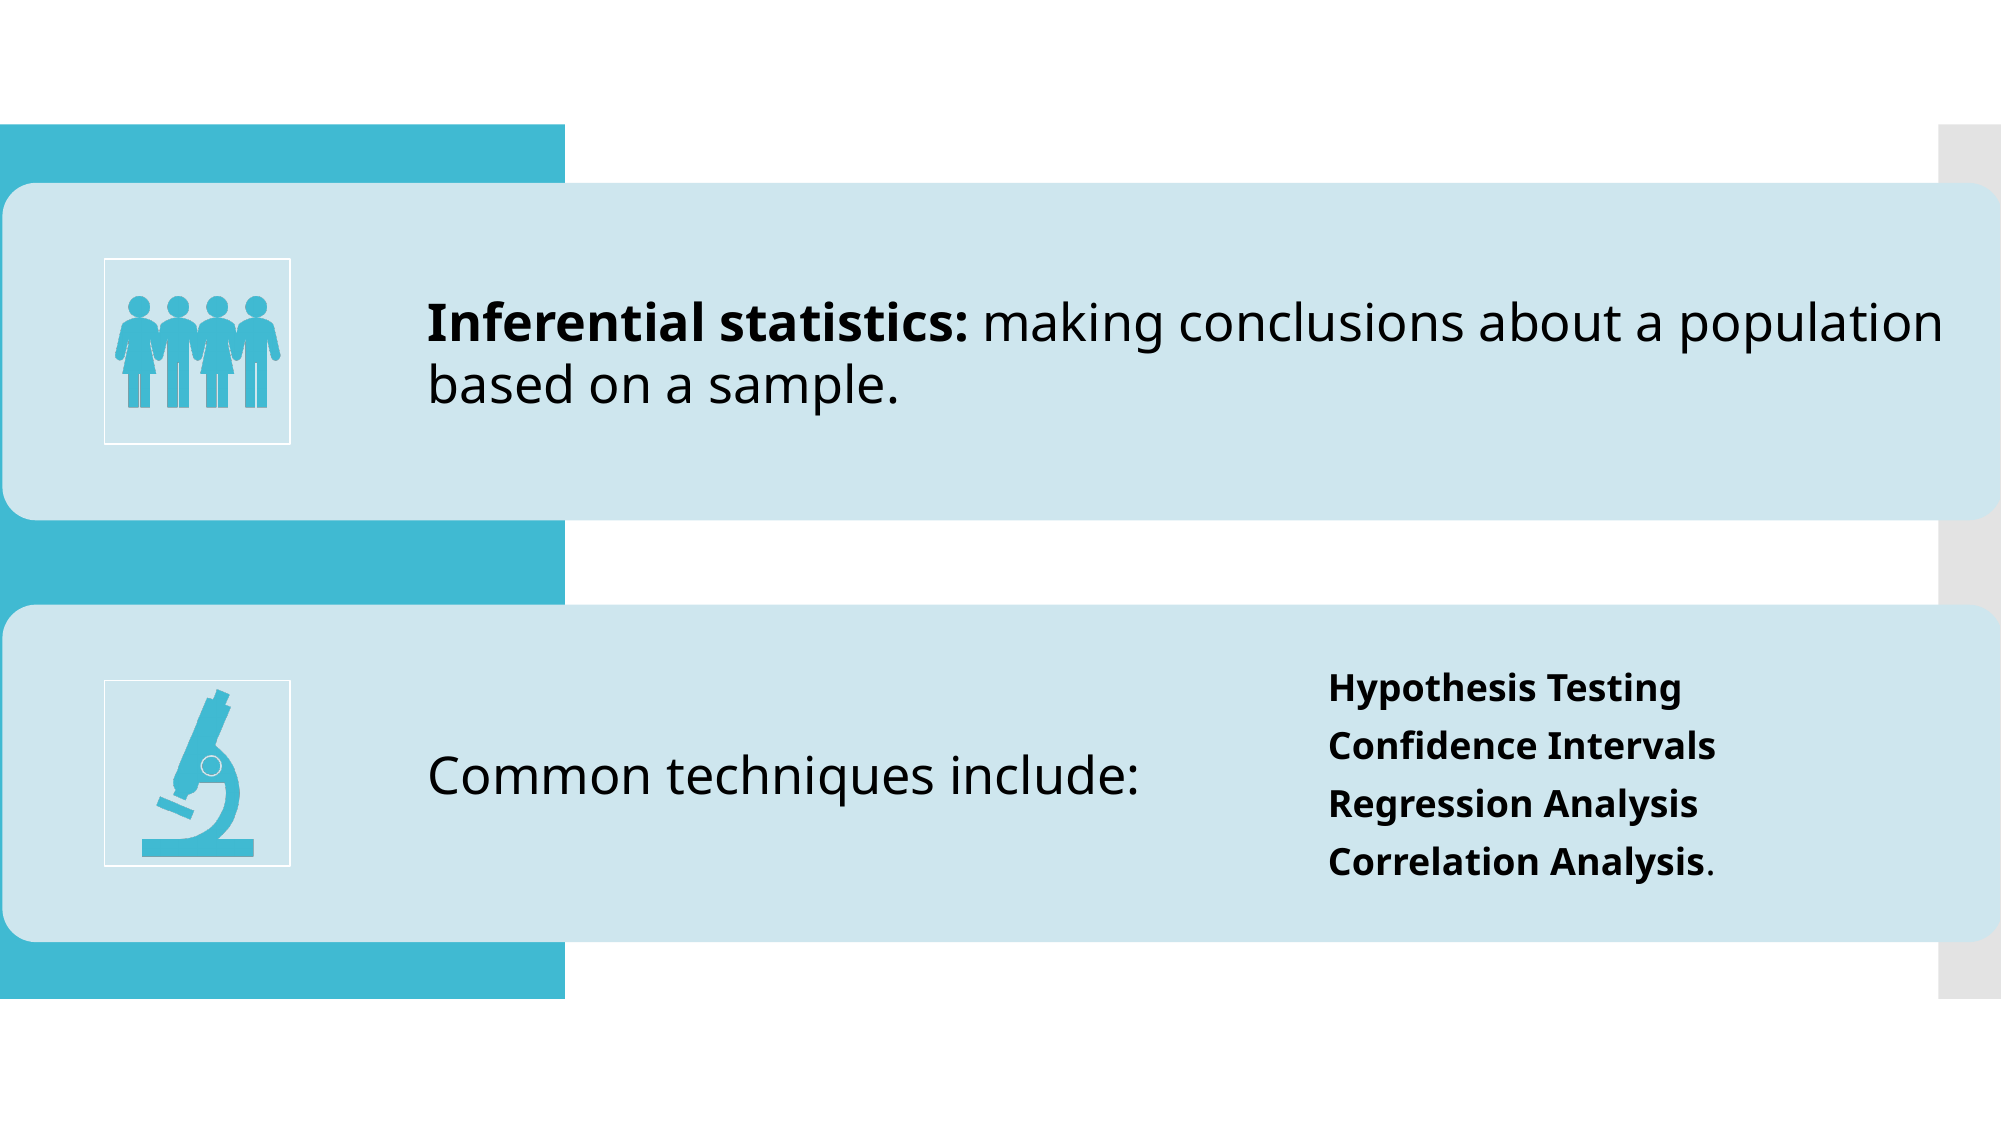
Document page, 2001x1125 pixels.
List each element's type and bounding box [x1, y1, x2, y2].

list [2, 0, 2000, 1125]
